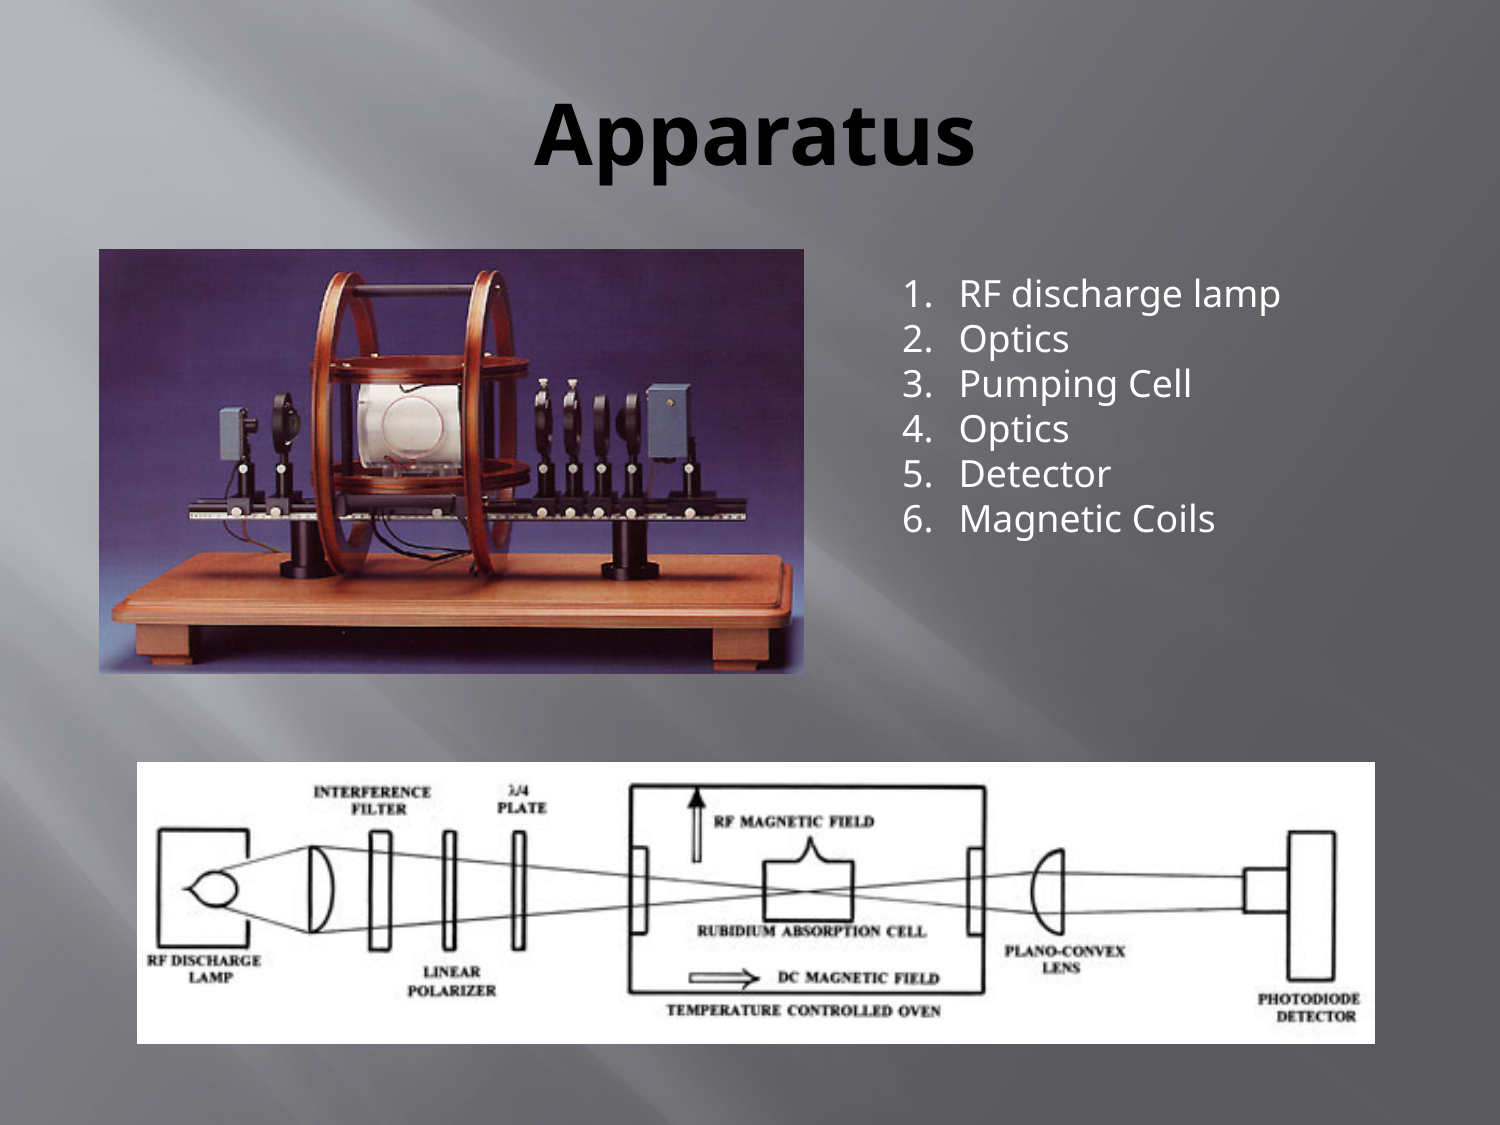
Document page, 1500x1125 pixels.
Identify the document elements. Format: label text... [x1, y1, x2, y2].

text_box RF discharge lamp Optics Pumping Cell Optics Detector Magnetic Coils [887, 262, 1425, 548]
picture [99, 249, 804, 674]
title Apparatus [80, 37, 1431, 225]
picture [137, 762, 1375, 1045]
